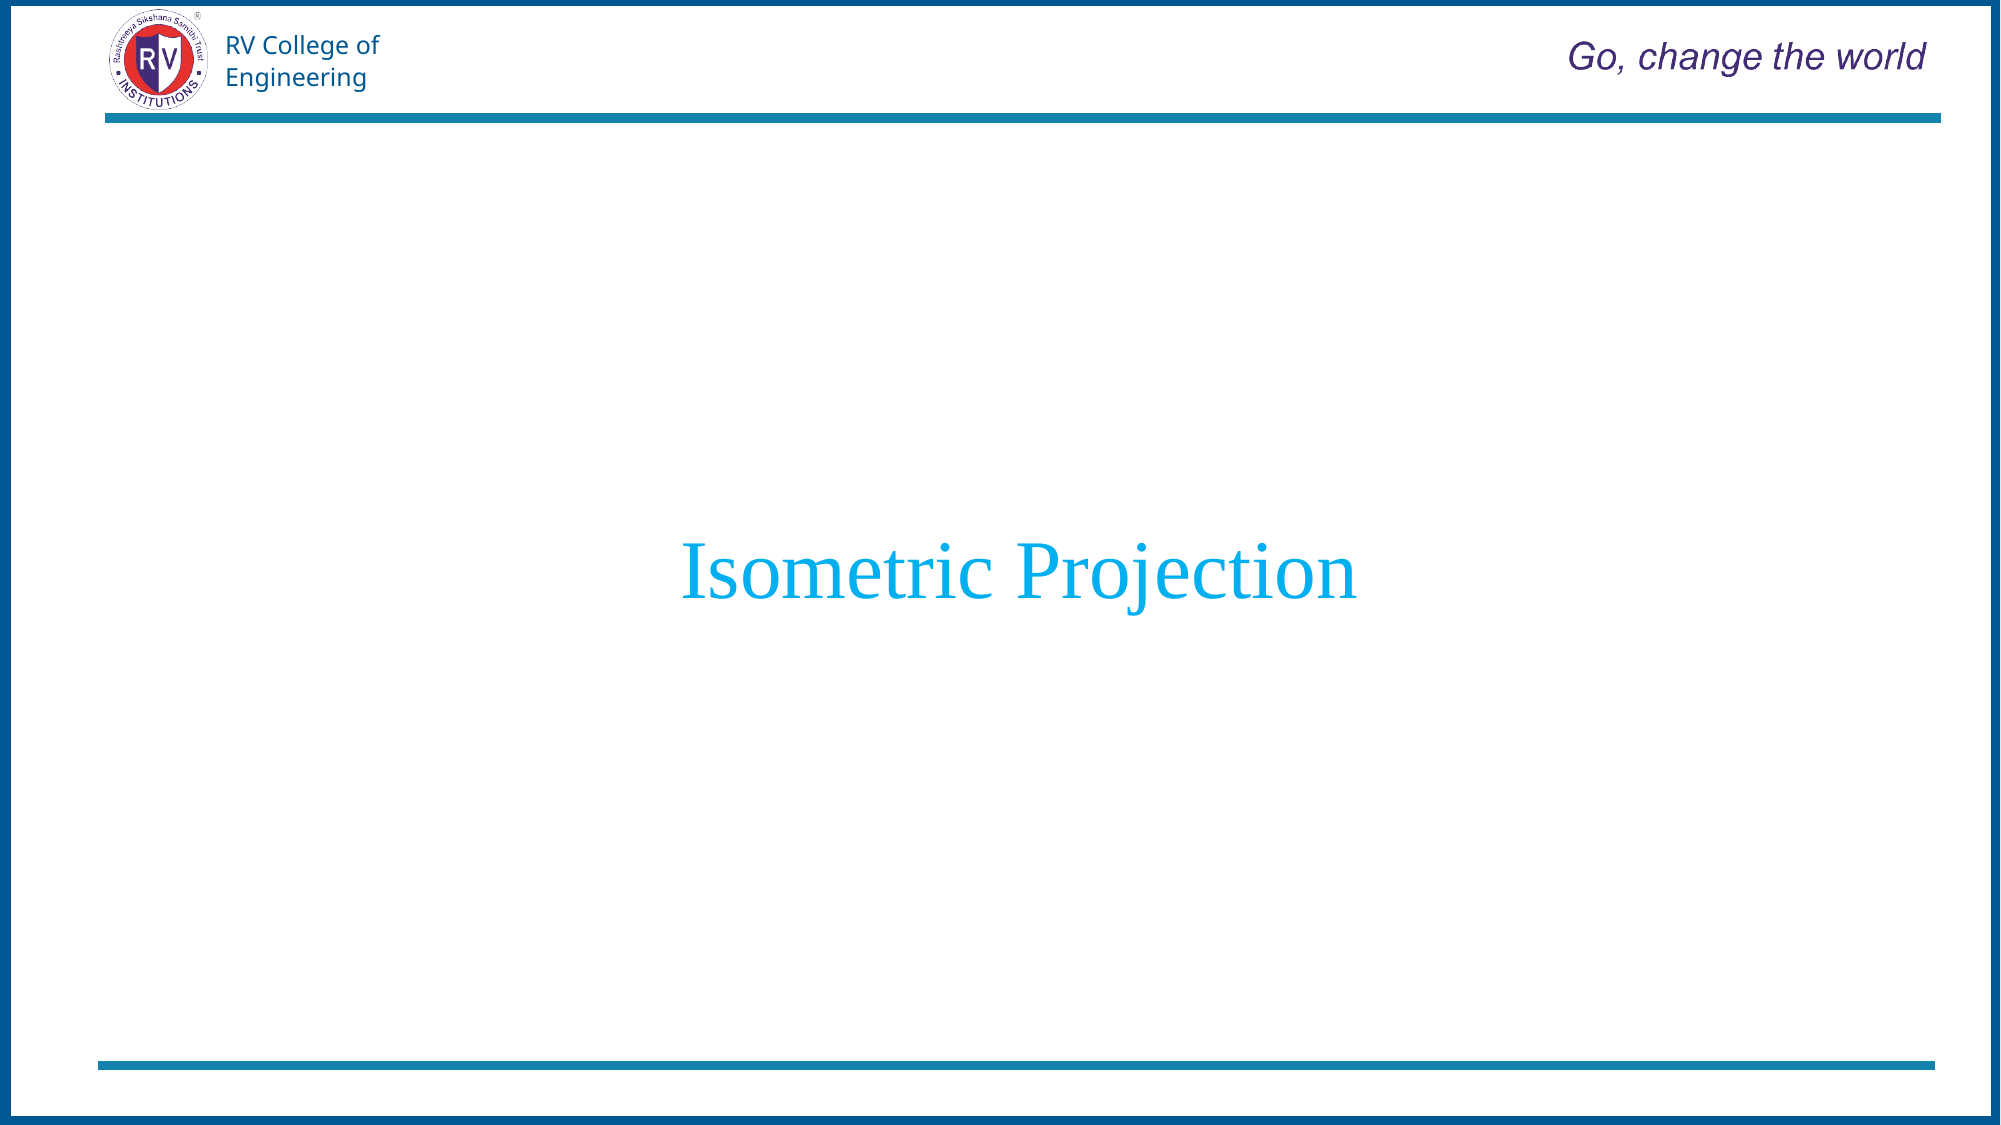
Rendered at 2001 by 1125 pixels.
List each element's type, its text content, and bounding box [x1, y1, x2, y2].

picture [1569, 41, 1927, 77]
title Isometric Projection [678, 513, 1361, 704]
text_box RV College of Engineering [222, 24, 383, 92]
picture [109, 9, 208, 110]
